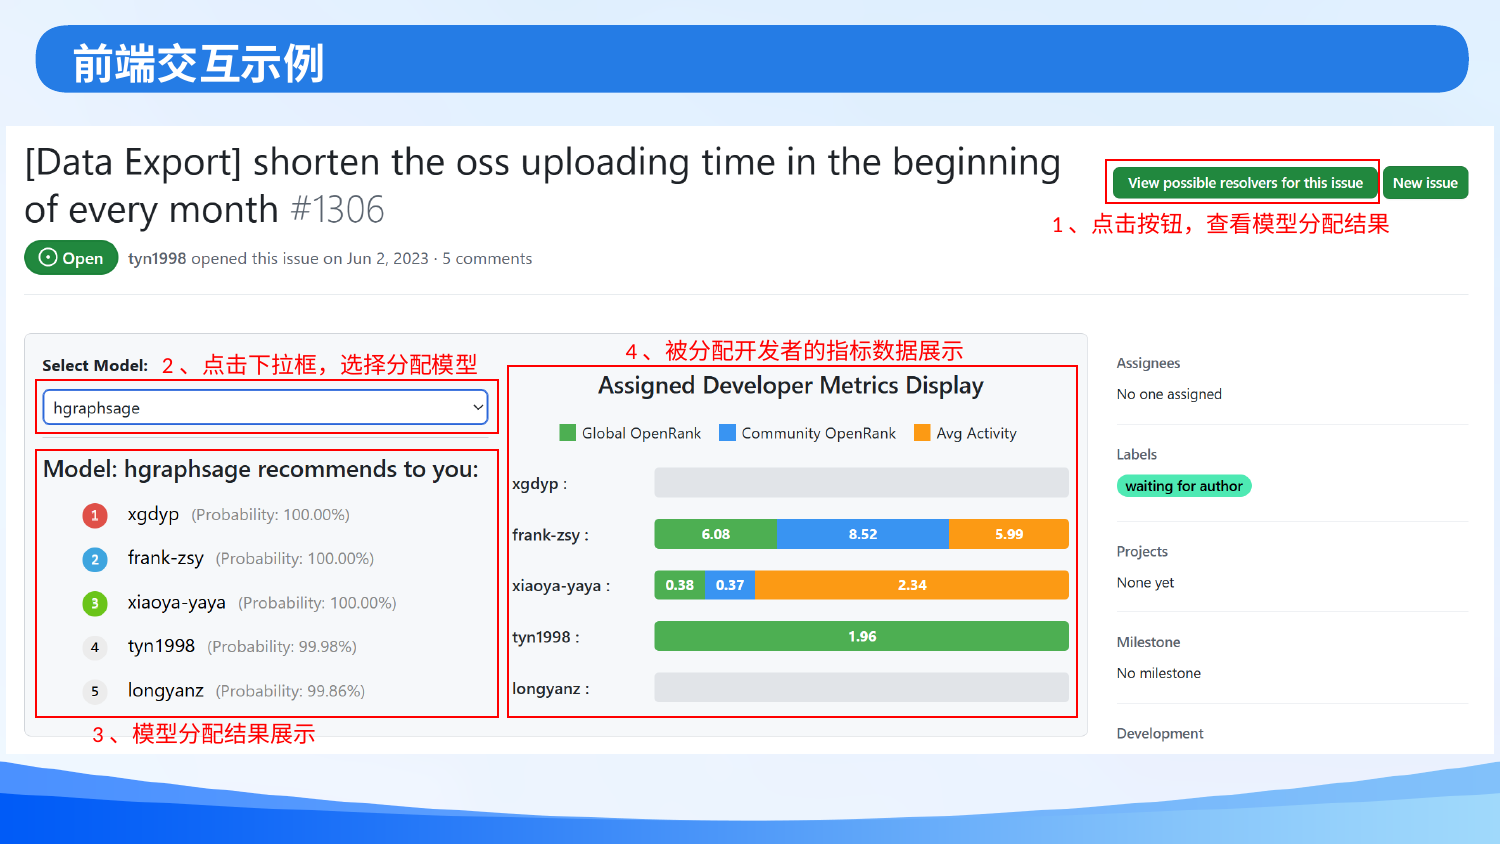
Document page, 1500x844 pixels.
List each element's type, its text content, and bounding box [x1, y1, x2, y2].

text_box 前端交互示例 [57, 16, 1371, 126]
text_box [35, 26, 57, 92]
picture [0, 0, 1500, 844]
text_box [1371, 25, 1469, 93]
